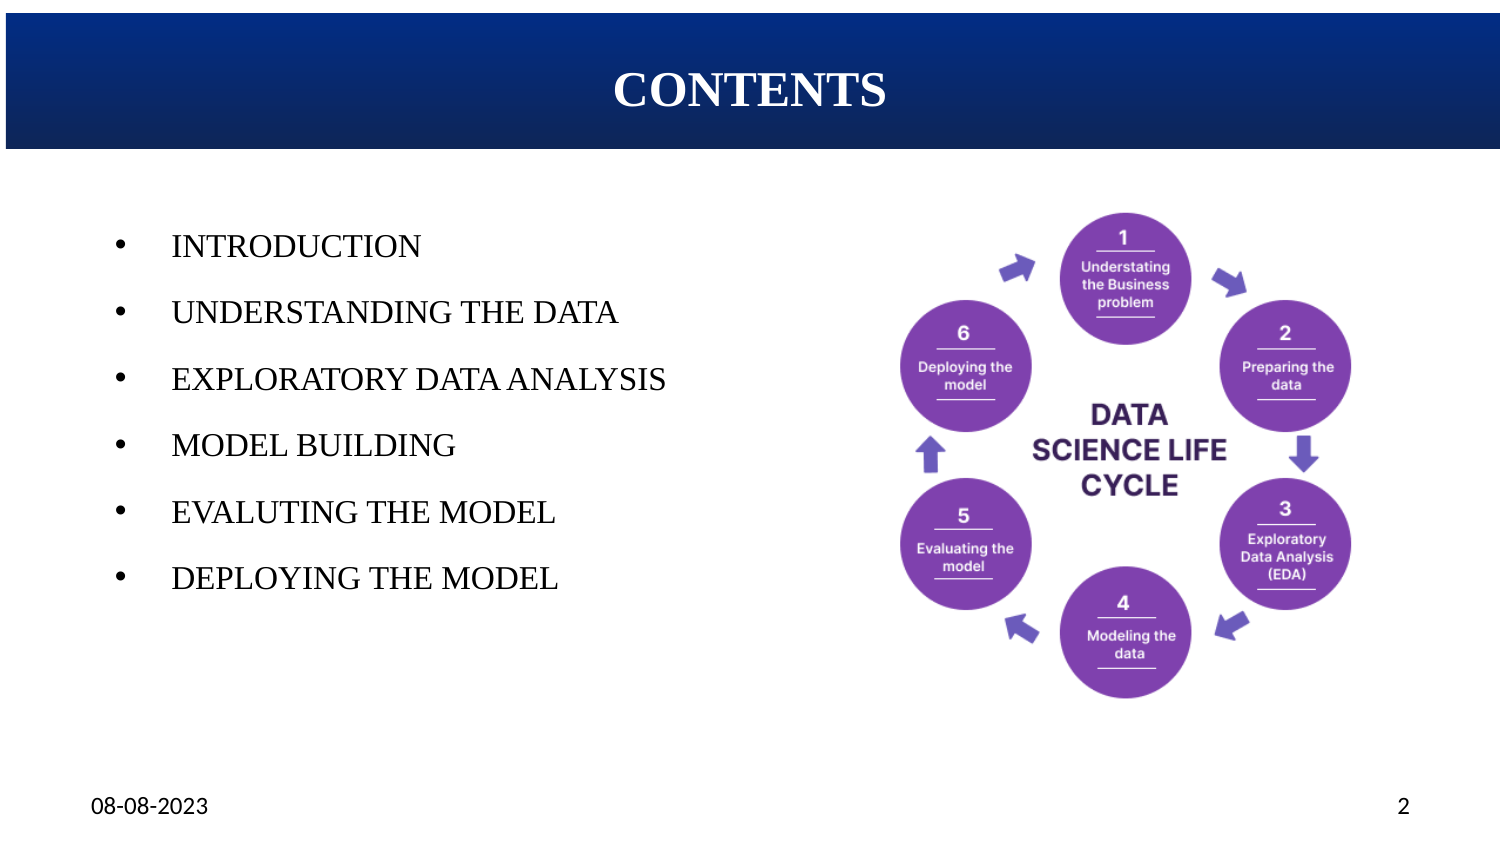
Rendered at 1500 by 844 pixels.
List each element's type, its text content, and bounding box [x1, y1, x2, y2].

list INTRODUCTION UNDERSTANDING THE DATA EXPLORATORY DATA ANALYSIS MODEL BUILDING EVALUTING THE MODEL DEPLOYING THE MODEL [99, 196, 786, 754]
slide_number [76, 789, 401, 820]
slide_number ‹#› [1074, 782, 1425, 827]
picture [858, 174, 1398, 716]
text_box [5, 13, 1500, 149]
title CONTENTS [75, 16, 1425, 157]
